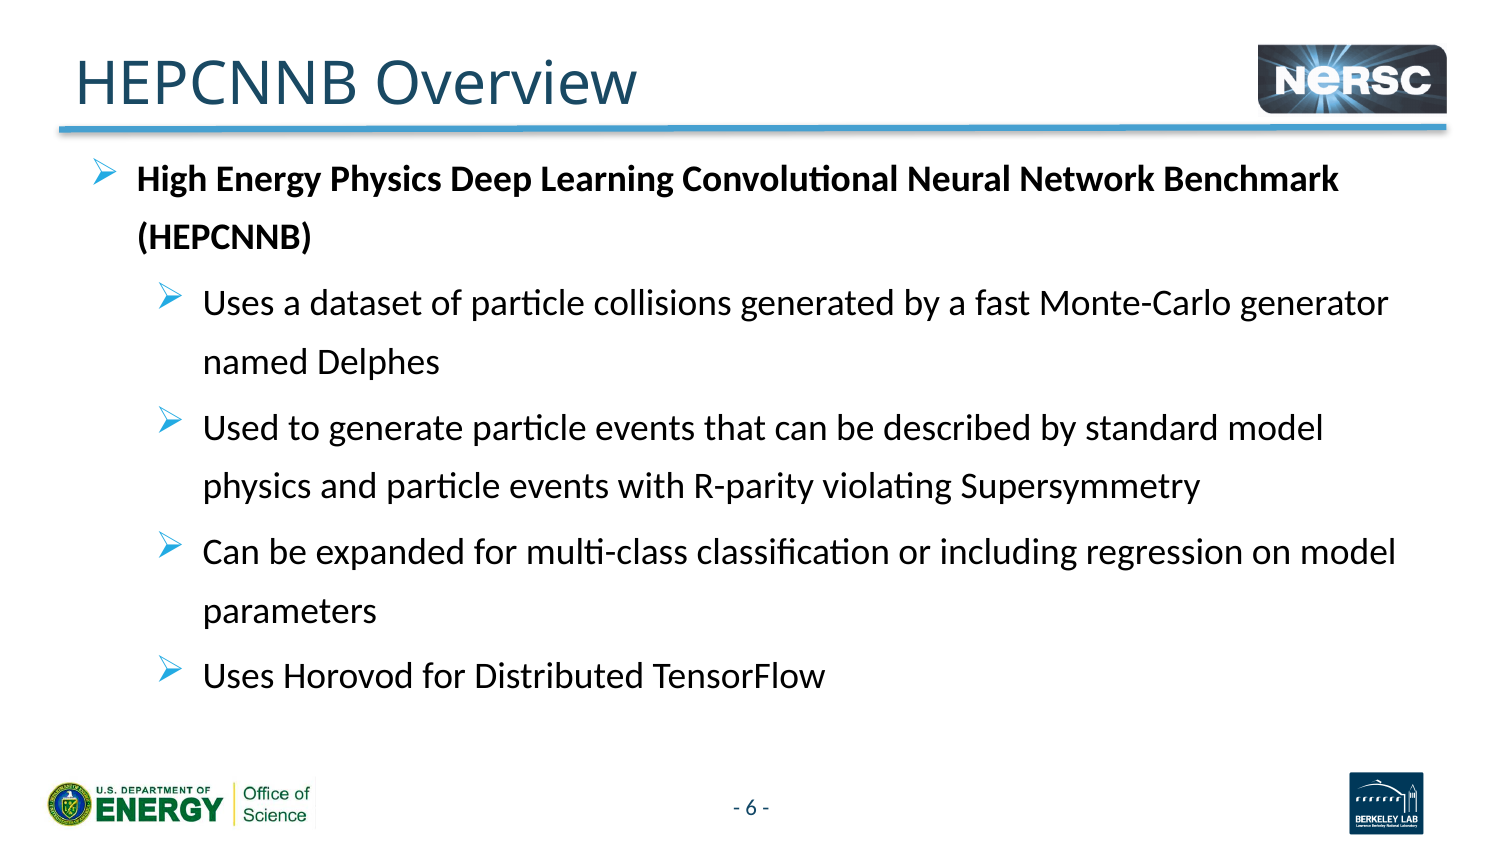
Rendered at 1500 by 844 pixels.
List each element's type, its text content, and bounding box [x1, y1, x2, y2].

picture [40, 772, 316, 835]
slide_number 6 [675, 783, 828, 829]
list High Energy Physics Deep Learning Convolutional Neural Network Benchmark (HEPCNNB) Uses a dataset of particle collisions generated by a fast Monte-Carlo generator named Delphes Used to generate particle events that can be described by standard model physics and particle events with R-parity violating Supersymmetry Can be expanded for multi-class classification or including regression on model parameters Uses Horovod for Distributed TensorFlow [75, 132, 1425, 767]
picture [1349, 772, 1424, 835]
title HEPCNNB Overview [59, 22, 1178, 117]
picture [1258, 43, 1447, 117]
